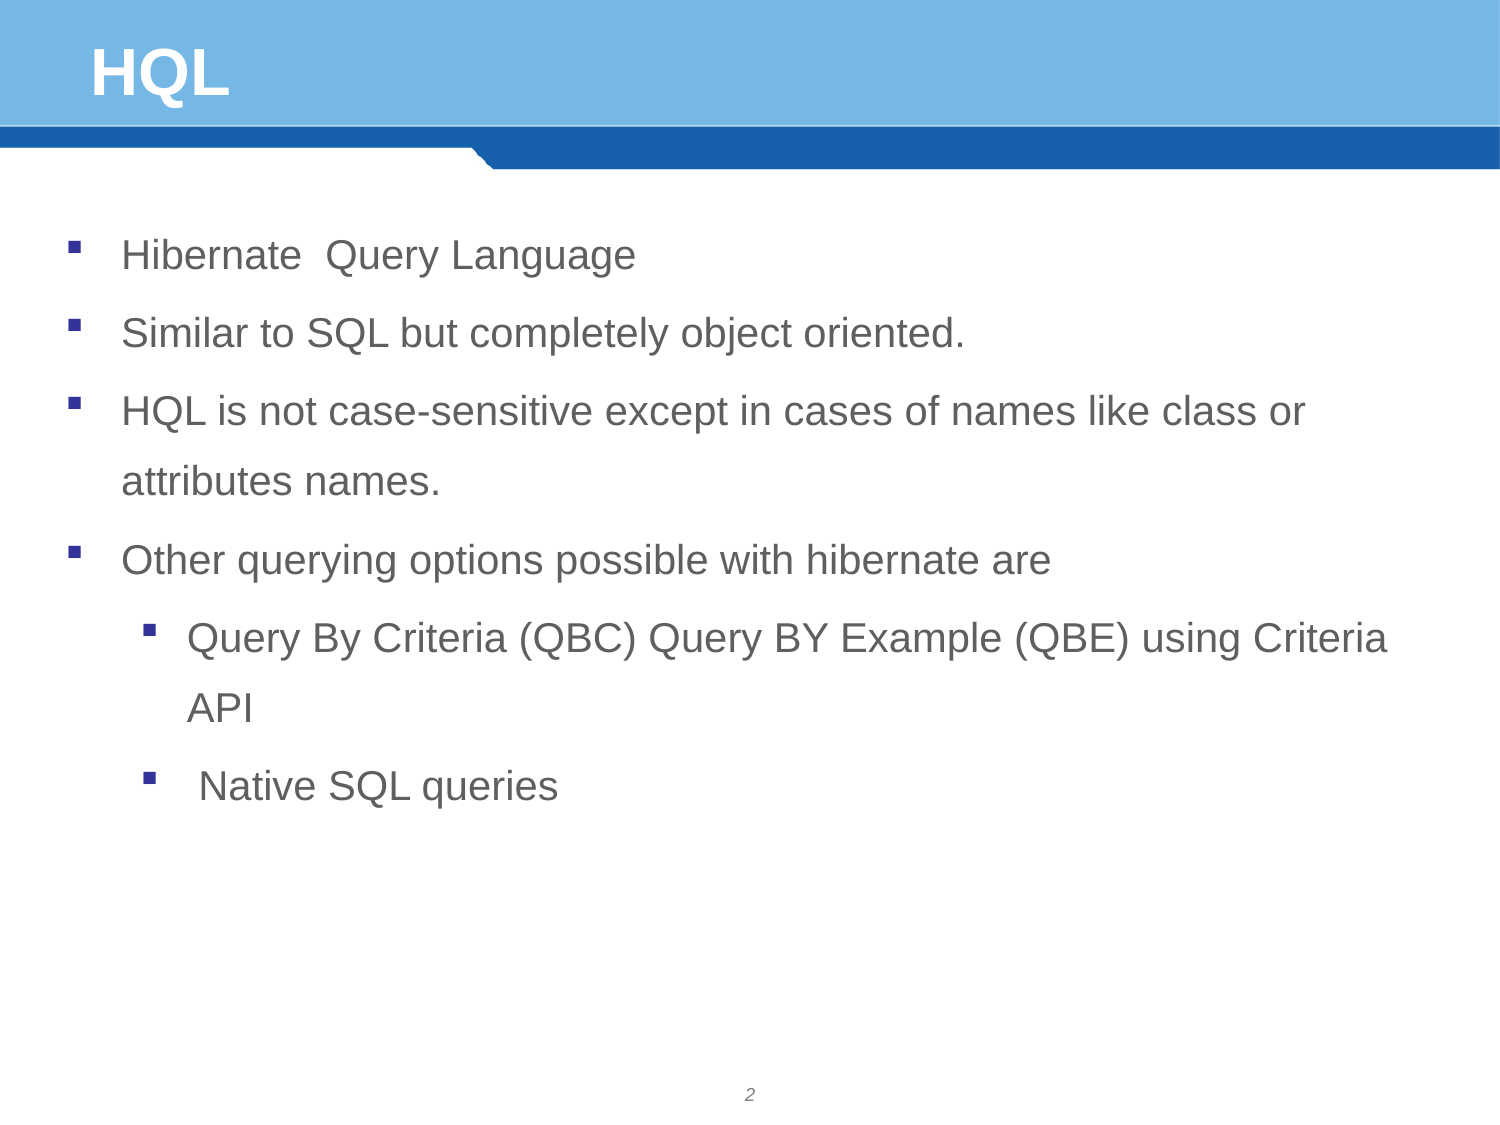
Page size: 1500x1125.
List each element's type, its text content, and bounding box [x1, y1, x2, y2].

list Hibernate Query Language Similar to SQL but completely object oriented. HQL is not case-sensitive except in cases of names like class or attributes names. Other querying options possible with hibernate are Query By Criteria (QBC) Query BY Example (QBE) using Criteria API Native SQL queries [49, 199, 1463, 1076]
title HQL [74, 0, 1426, 138]
picture [0, 0, 1500, 188]
slide_number 2 [574, 1074, 926, 1115]
